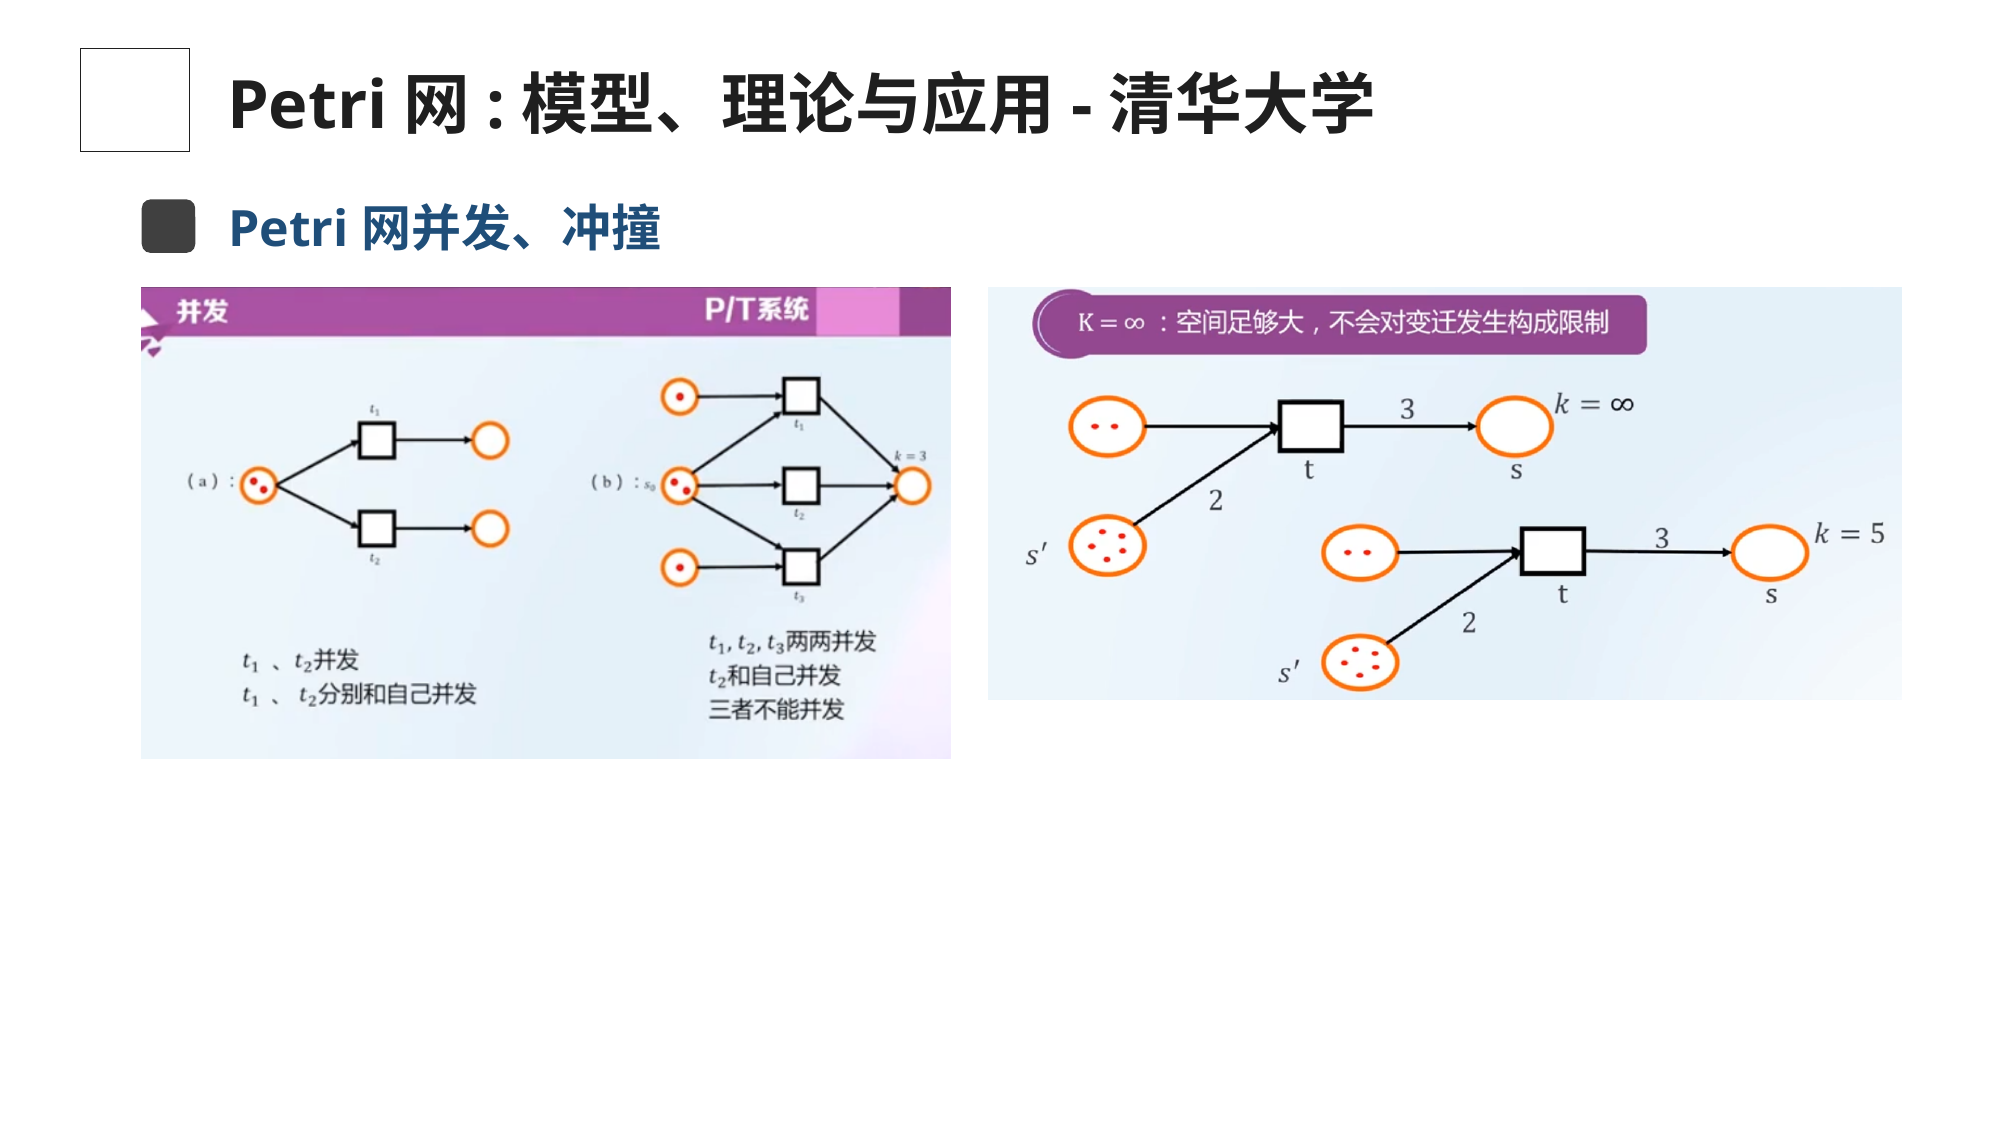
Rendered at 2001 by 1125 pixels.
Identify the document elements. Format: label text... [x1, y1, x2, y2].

text_box Petri网并发、冲撞 [208, 185, 1736, 266]
text_box Petri网:模型、理论与应用-清华大学 [207, 43, 1486, 152]
text_box [141, 199, 196, 253]
picture [988, 287, 1902, 700]
picture [141, 287, 951, 759]
text_box [80, 48, 190, 152]
